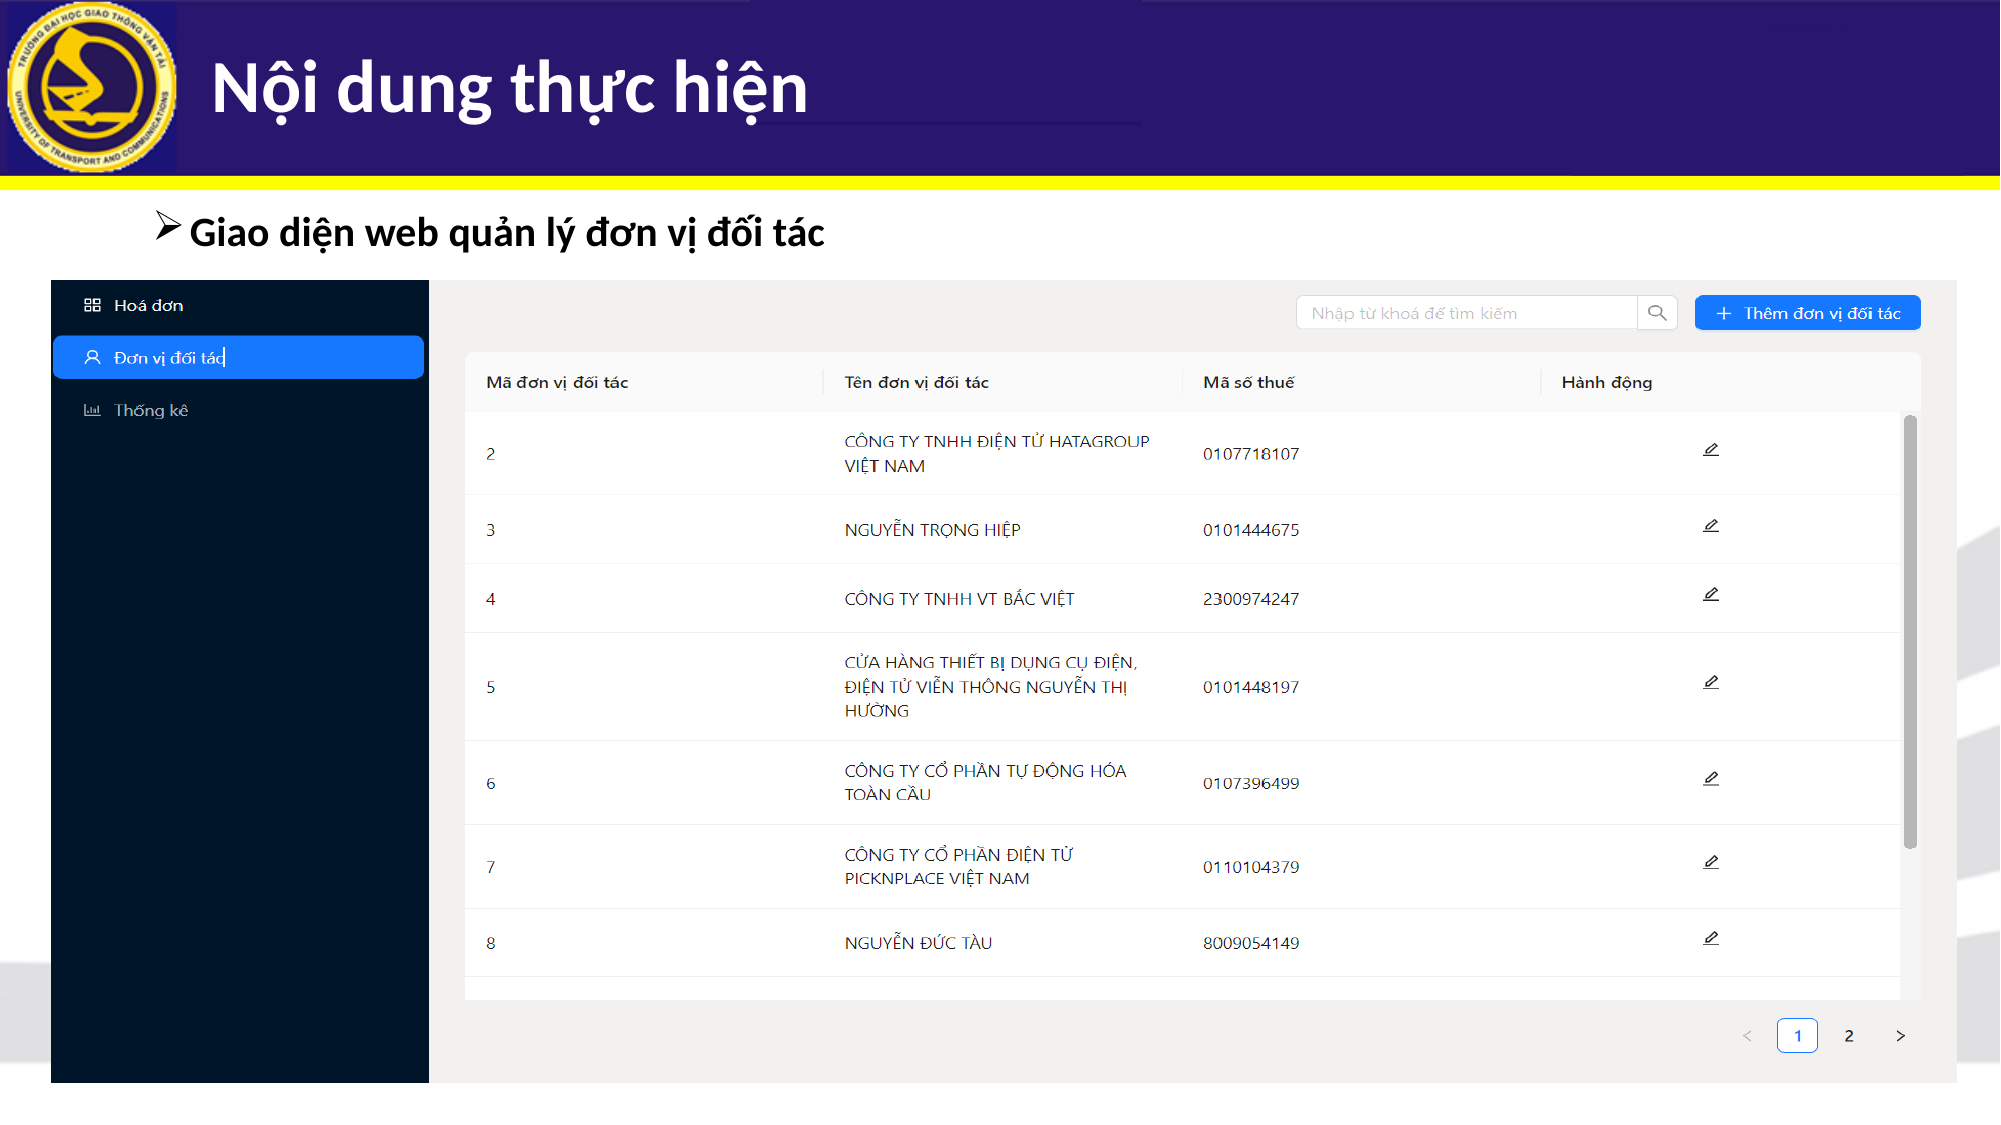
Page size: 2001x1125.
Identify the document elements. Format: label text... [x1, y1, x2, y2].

list Giao diện web quản lý đơn vị đối tác [137, 203, 1863, 280]
picture [0, 0, 196, 175]
picture [0, 191, 2000, 1125]
title Nội dung thực hiện [196, 0, 2000, 176]
